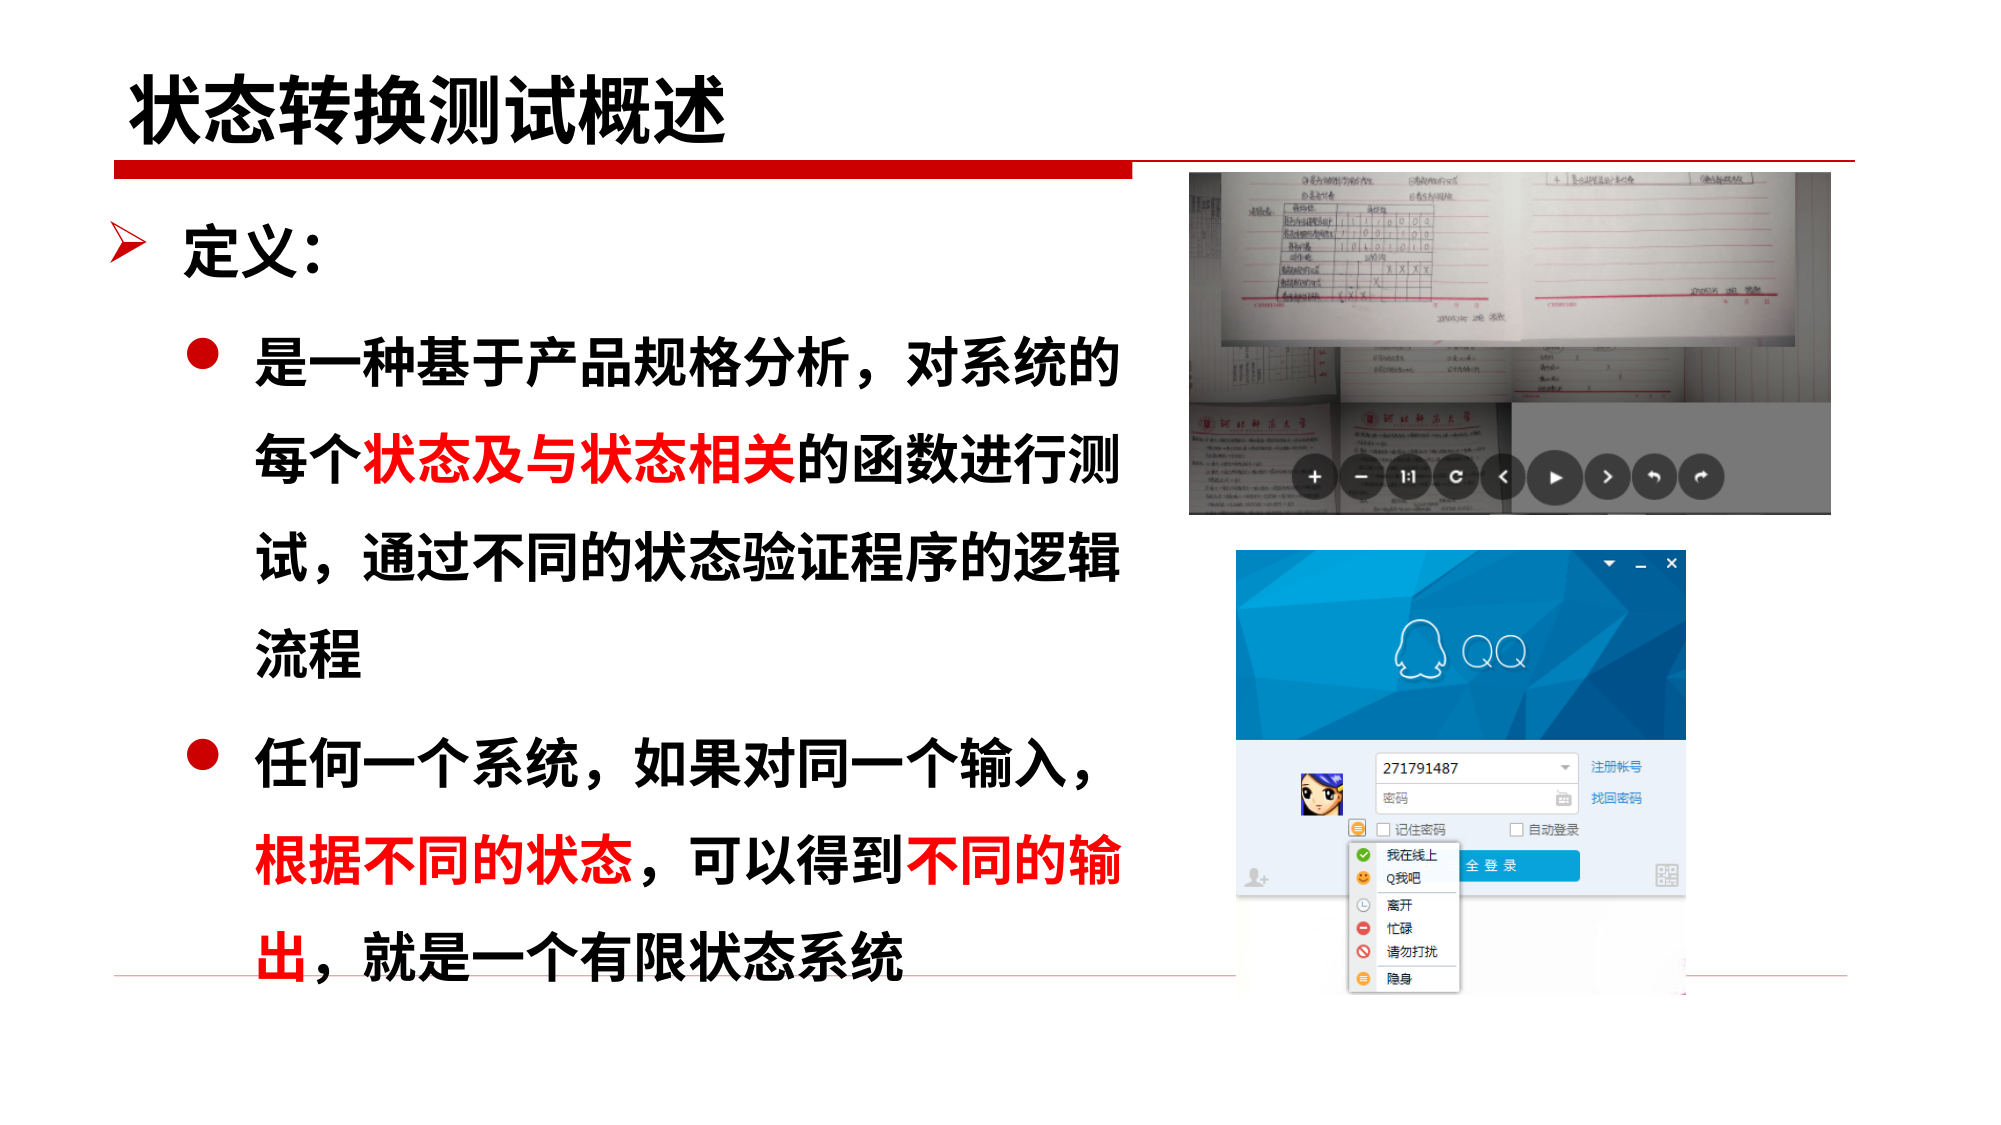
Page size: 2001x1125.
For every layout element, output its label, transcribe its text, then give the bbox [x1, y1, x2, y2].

list 定义： 是一种基于产品规格分析，对系统的每个状态及与状态相关的函数进行测试，通过不同的状态验证程序的逻辑流程 任何一个系统，如果对同一个输入，根据不同的状态，可以得到不同的输出，就是一个有限状态系统 [90, 172, 1154, 873]
picture [1188, 172, 1832, 516]
title 状态转换测试概述 [112, 42, 1863, 161]
picture [1405, 620, 1431, 628]
picture [1435, 631, 1446, 676]
picture [1235, 550, 1686, 995]
picture [1395, 629, 1405, 676]
picture [1405, 674, 1424, 678]
